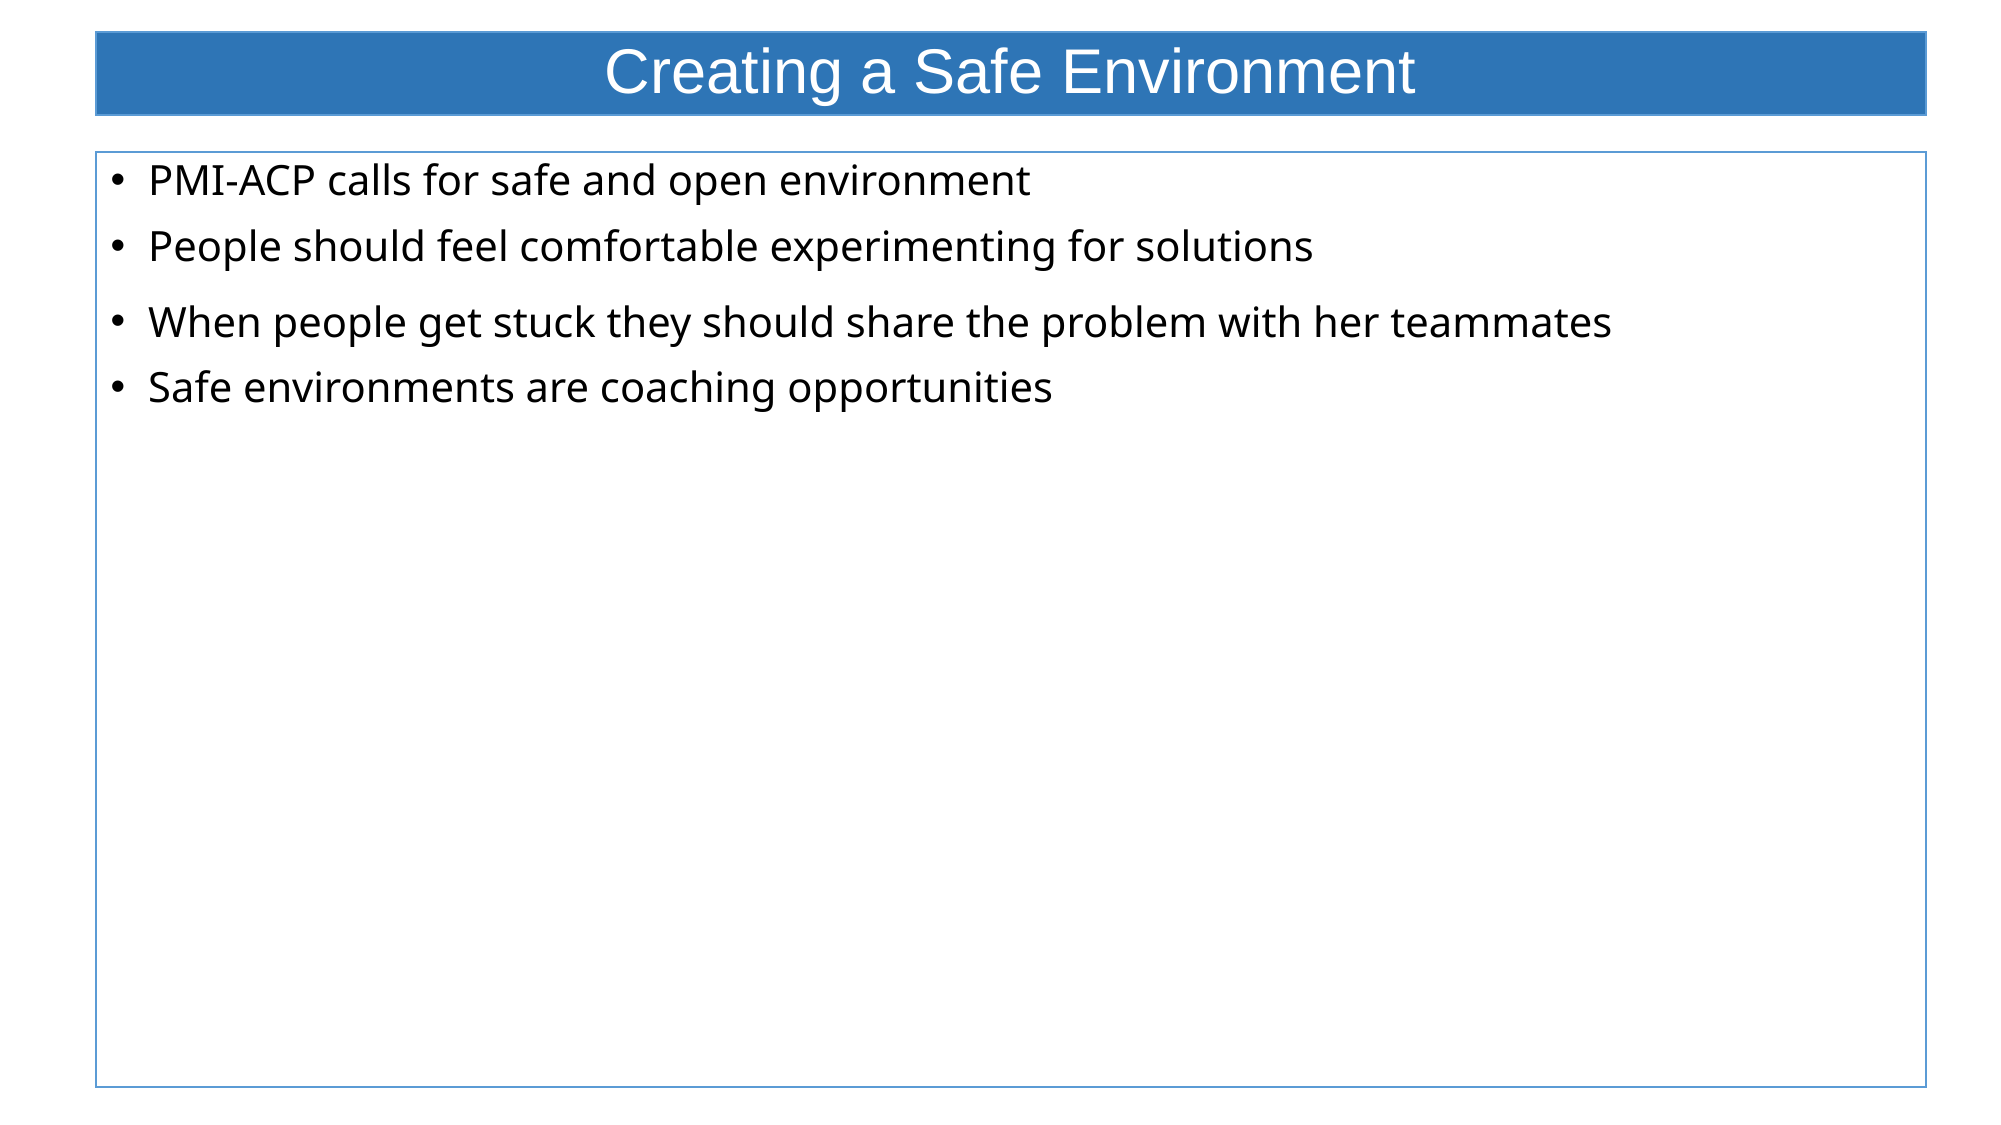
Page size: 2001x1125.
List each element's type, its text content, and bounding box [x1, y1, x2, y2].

title Creating a Safe Environment [95, 31, 1927, 116]
list PMI-ACP calls for safe and open environment People should feel comfortable experimenting for solutions When people get stuck they should share the problem with her teammates Safe environments are coaching opportunities [95, 151, 1927, 1088]
